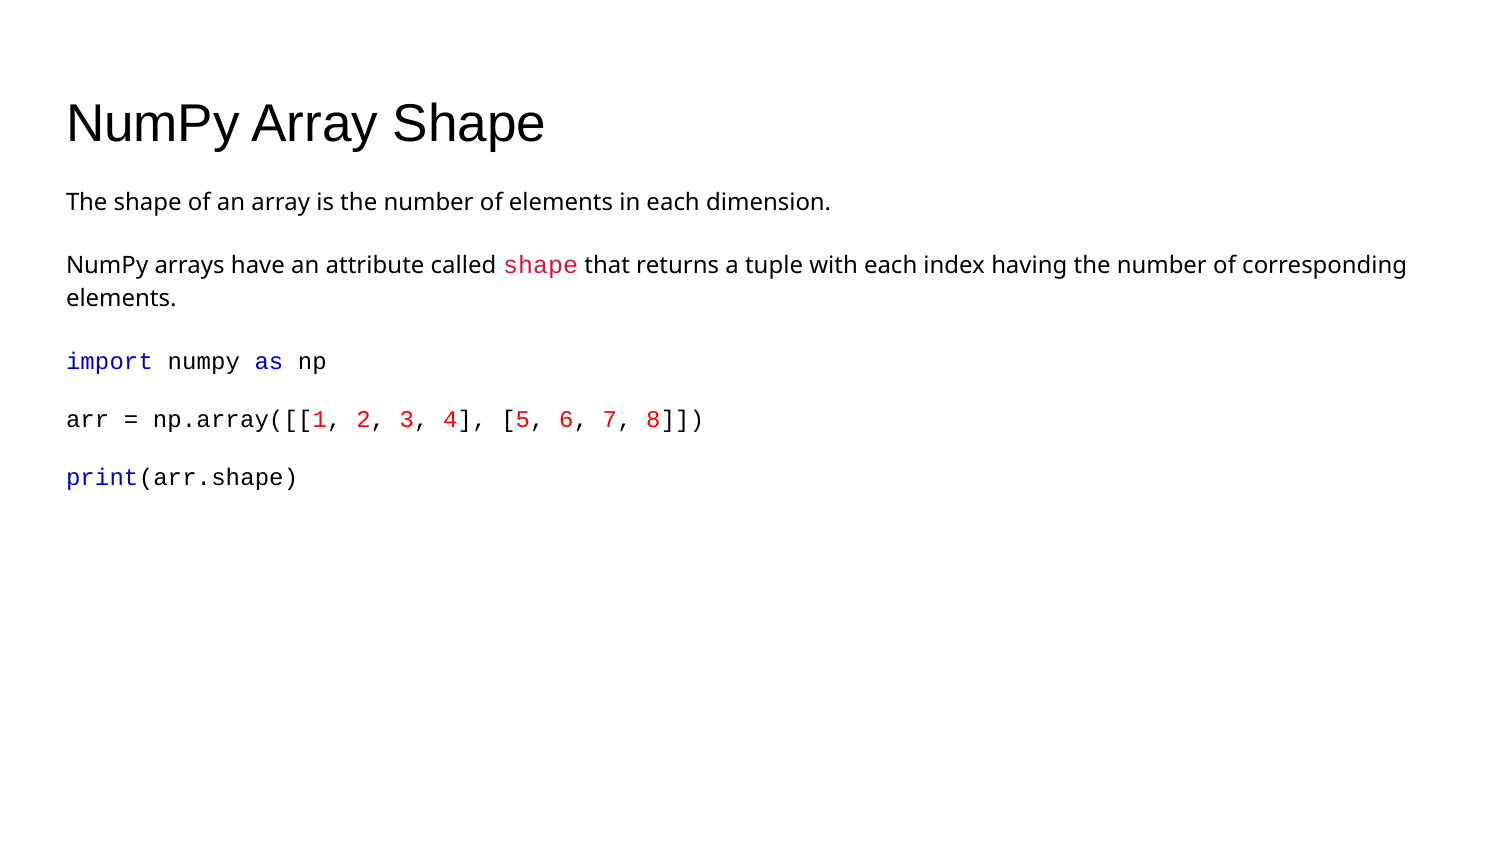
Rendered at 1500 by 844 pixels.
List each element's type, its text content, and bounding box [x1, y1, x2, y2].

list The shape of an array is the number of elements in each dimension. NumPy arrays have an attribute called shape that returns a tuple with each index having the number of corresponding elements. import numpy as np arr = np.array([[1, 2, 3, 4], [5, 6, 7, 8]]) print(arr.shape) [51, 167, 1449, 664]
title NumPy Array Shape [51, 72, 1449, 167]
